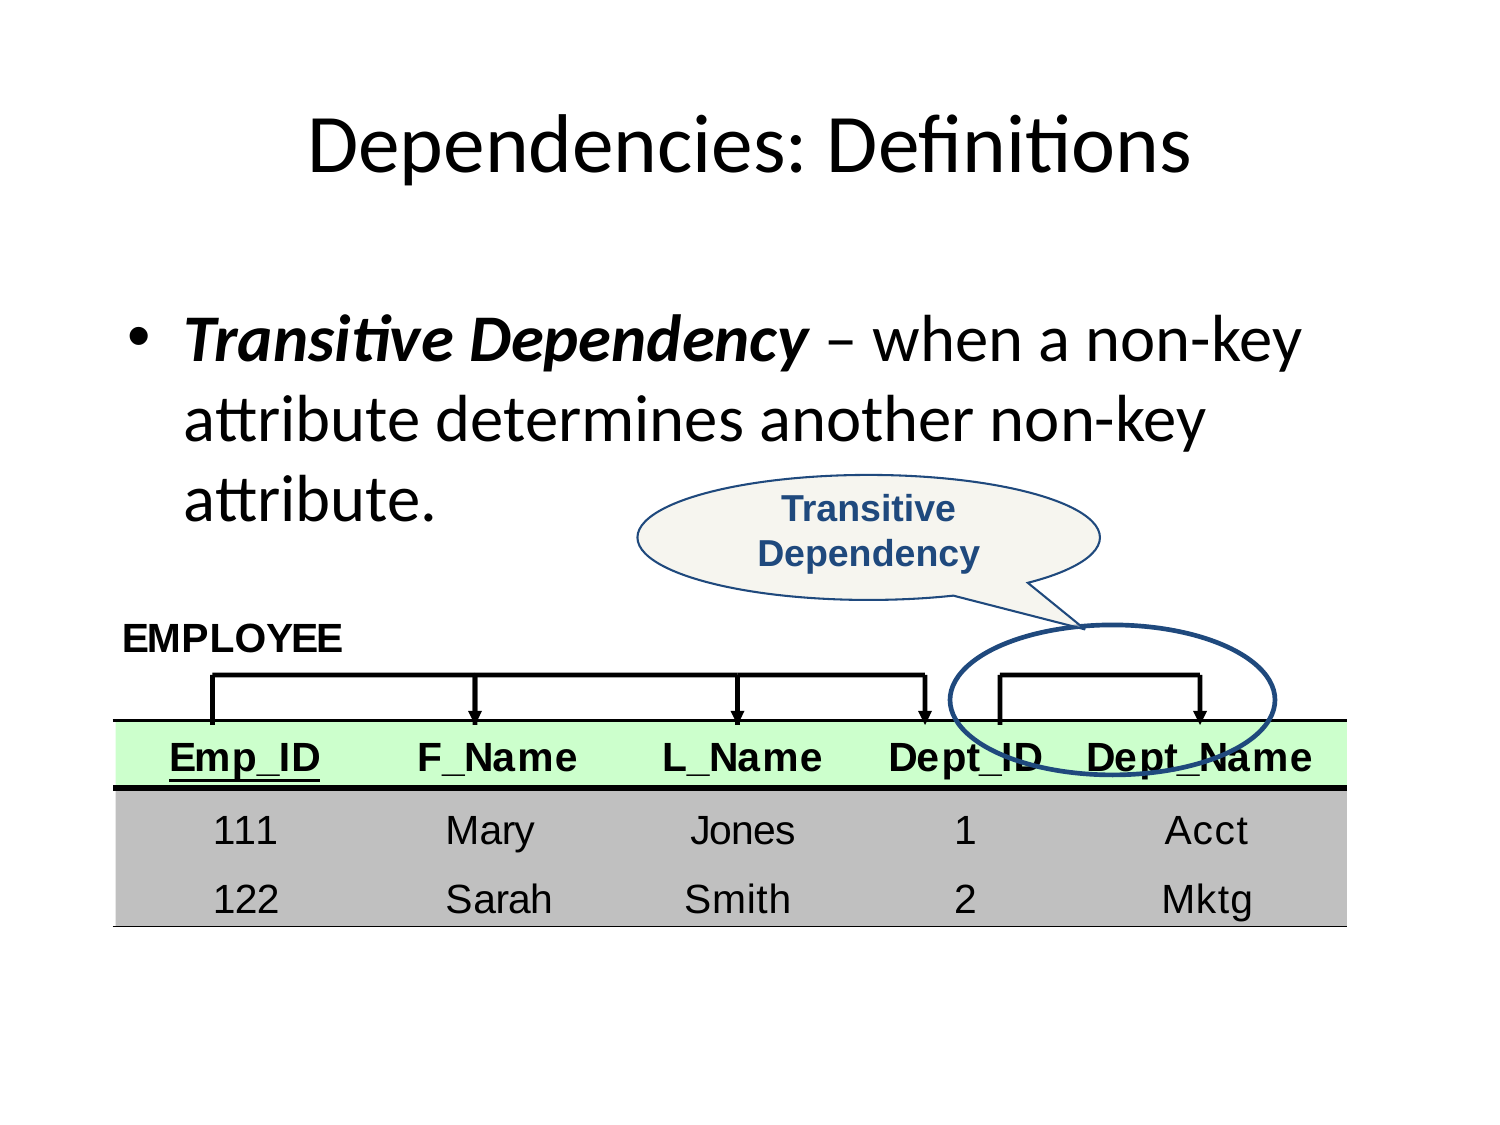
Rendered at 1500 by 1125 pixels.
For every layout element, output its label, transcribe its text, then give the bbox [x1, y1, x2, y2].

title Dependencies: Definitions [75, 45, 1425, 233]
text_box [212, 674, 926, 726]
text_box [112, 612, 1351, 930]
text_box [999, 674, 1201, 726]
list Transitive Dependency – when a non-key attribute determines another non-key attribute. [112, 287, 1451, 605]
text_box Transitive Dependency [637, 474, 1100, 610]
